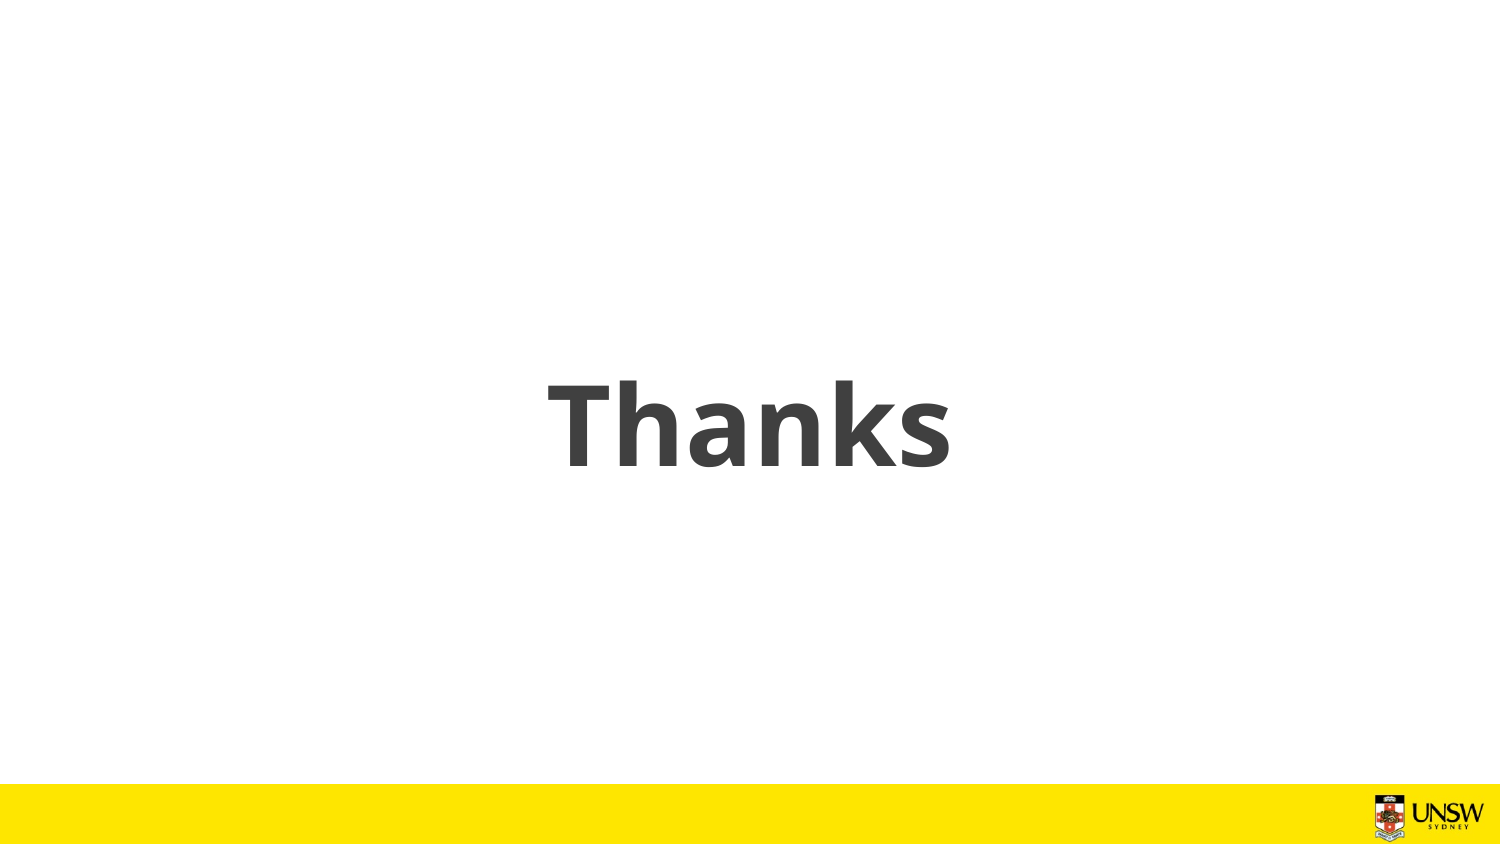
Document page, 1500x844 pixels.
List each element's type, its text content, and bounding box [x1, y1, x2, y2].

picture [0, 784, 1500, 844]
text_box Thanks [0, 398, 1500, 594]
